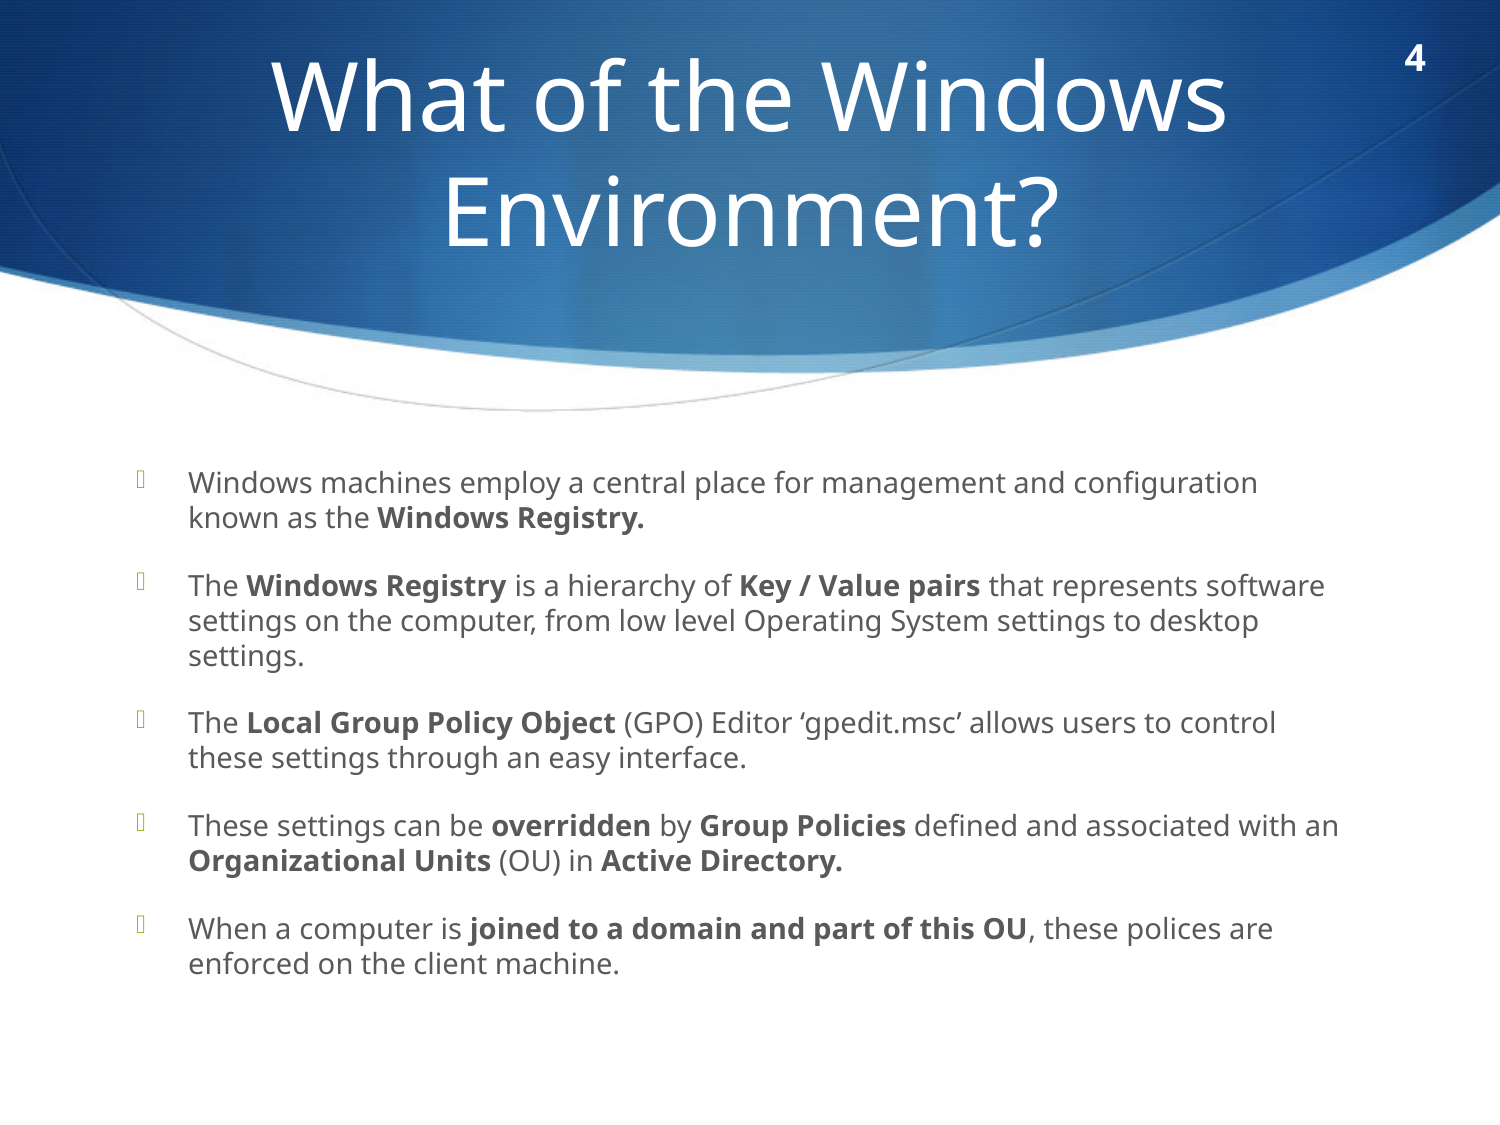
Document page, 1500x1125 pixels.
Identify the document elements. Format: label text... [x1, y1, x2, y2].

title What of the Windows Environment? [75, 56, 1425, 245]
list Windows machines employ a central place for management and configuration known as the Windows Registry. The Windows Registry is a hierarchy of Key / Value pairs that represents software settings on the computer, from low level Operating System settings to desktop settings. The Local Group Policy Object (GPO) Editor ‘gpedit.msc’ allows users to control these settings through an easy interface. These settings can be overridden by Group Policies defined and associated with an Organizational Units (OU) in Active Directory. When a computer is joined to a domain and part of this OU, these polices are enforced on the client machine. [121, 456, 1371, 991]
picture [0, 0, 1500, 1125]
text_box 4 [1389, 26, 1461, 93]
